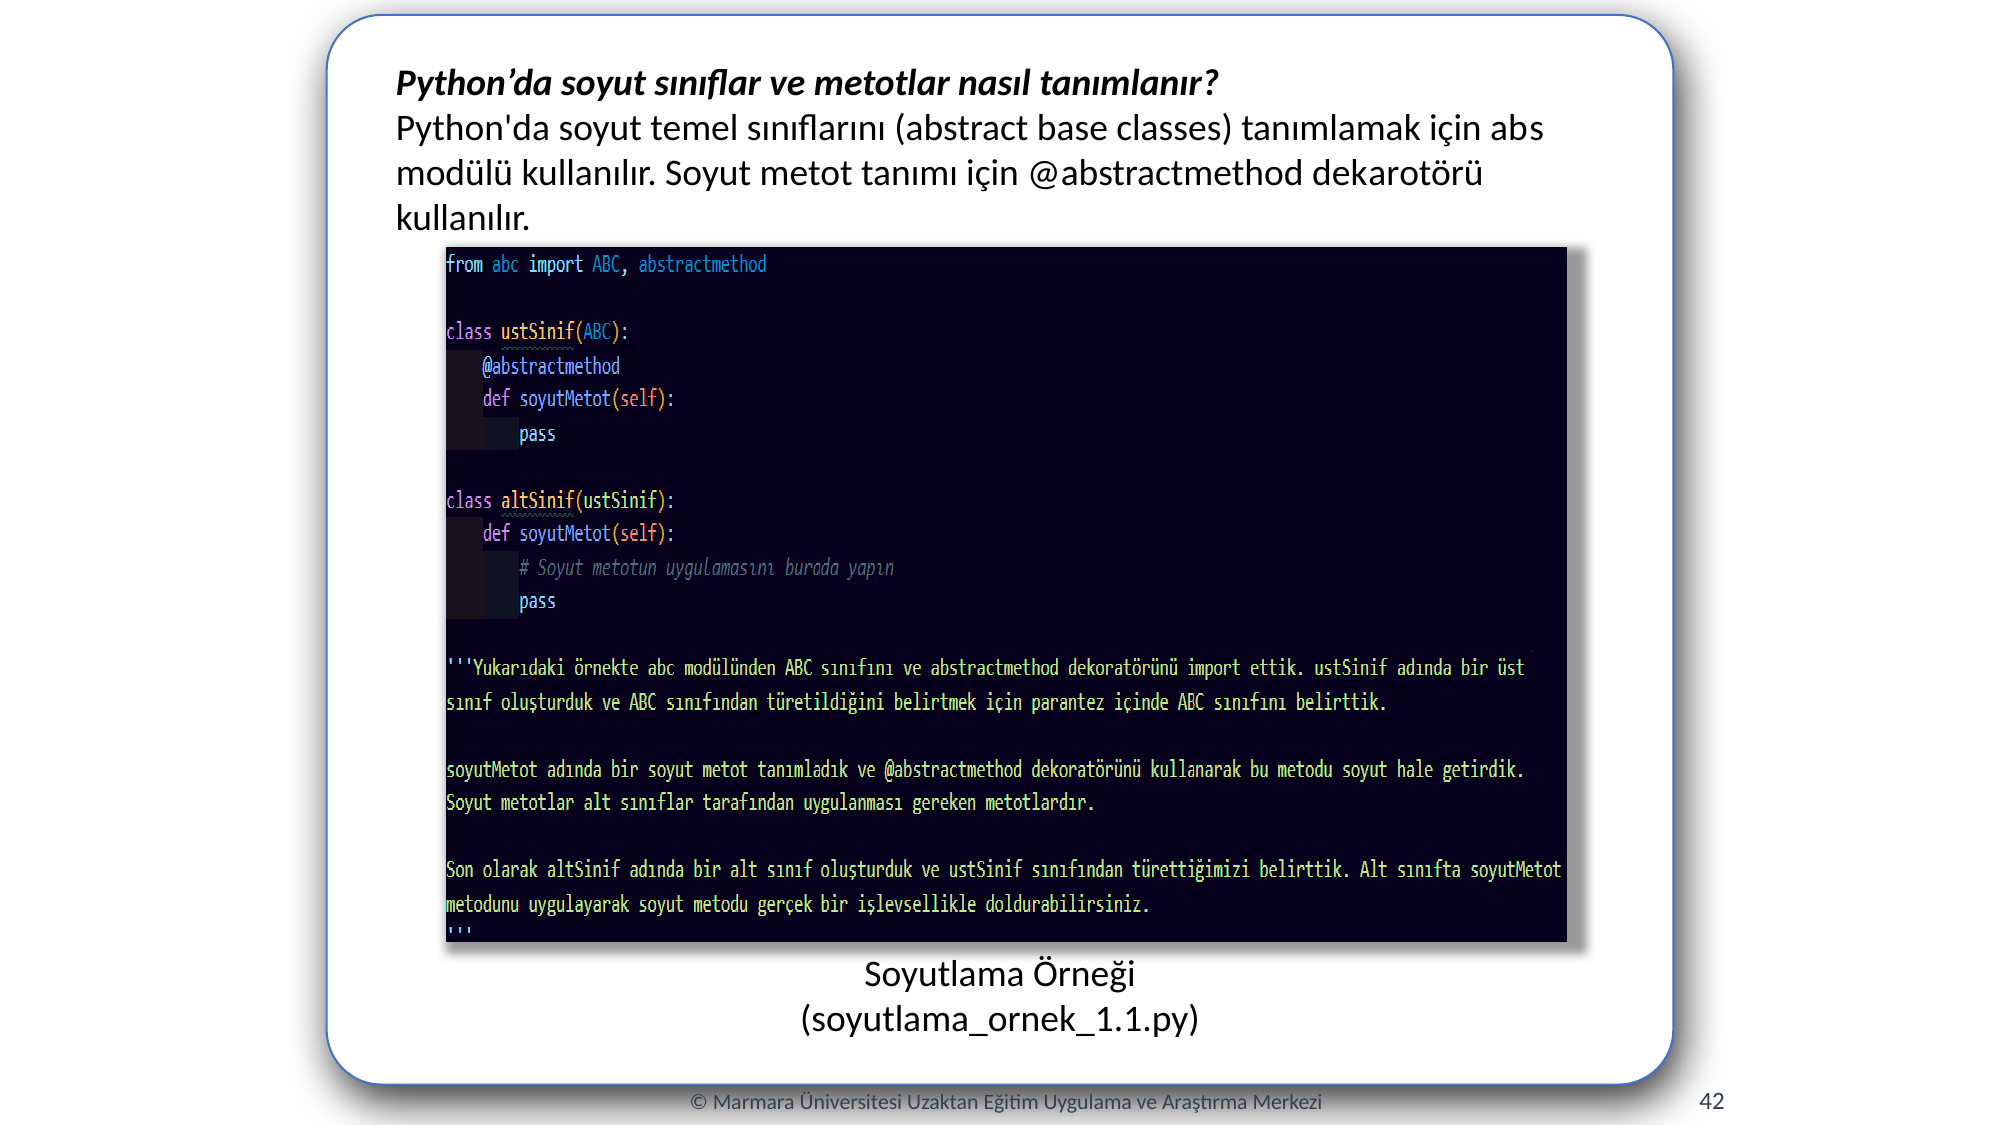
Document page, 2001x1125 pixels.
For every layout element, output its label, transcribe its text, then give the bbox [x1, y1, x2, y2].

text_box Soyutlama Örneği (soyutlama_ornek_1.1.py) [684, 942, 1316, 1047]
text_box Python’da soyut sınıflar ve metotlar nasıl tanımlanır? Python'da soyut temel sınıflarını (abstract base classes) tanımlamak için abs modülü kullanılır. Soyut metot tanımı için @abstractmethod dekarotörü kullanılır. [381, 50, 1604, 246]
picture [446, 247, 1567, 942]
slide_number 42 [1389, 1069, 1740, 1125]
footer © Marmara Üniversitesi Uzaktan Eğitim Uygulama ve Araştırma Merkezi [562, 1070, 1389, 1125]
text_box [325, 13, 1675, 1086]
